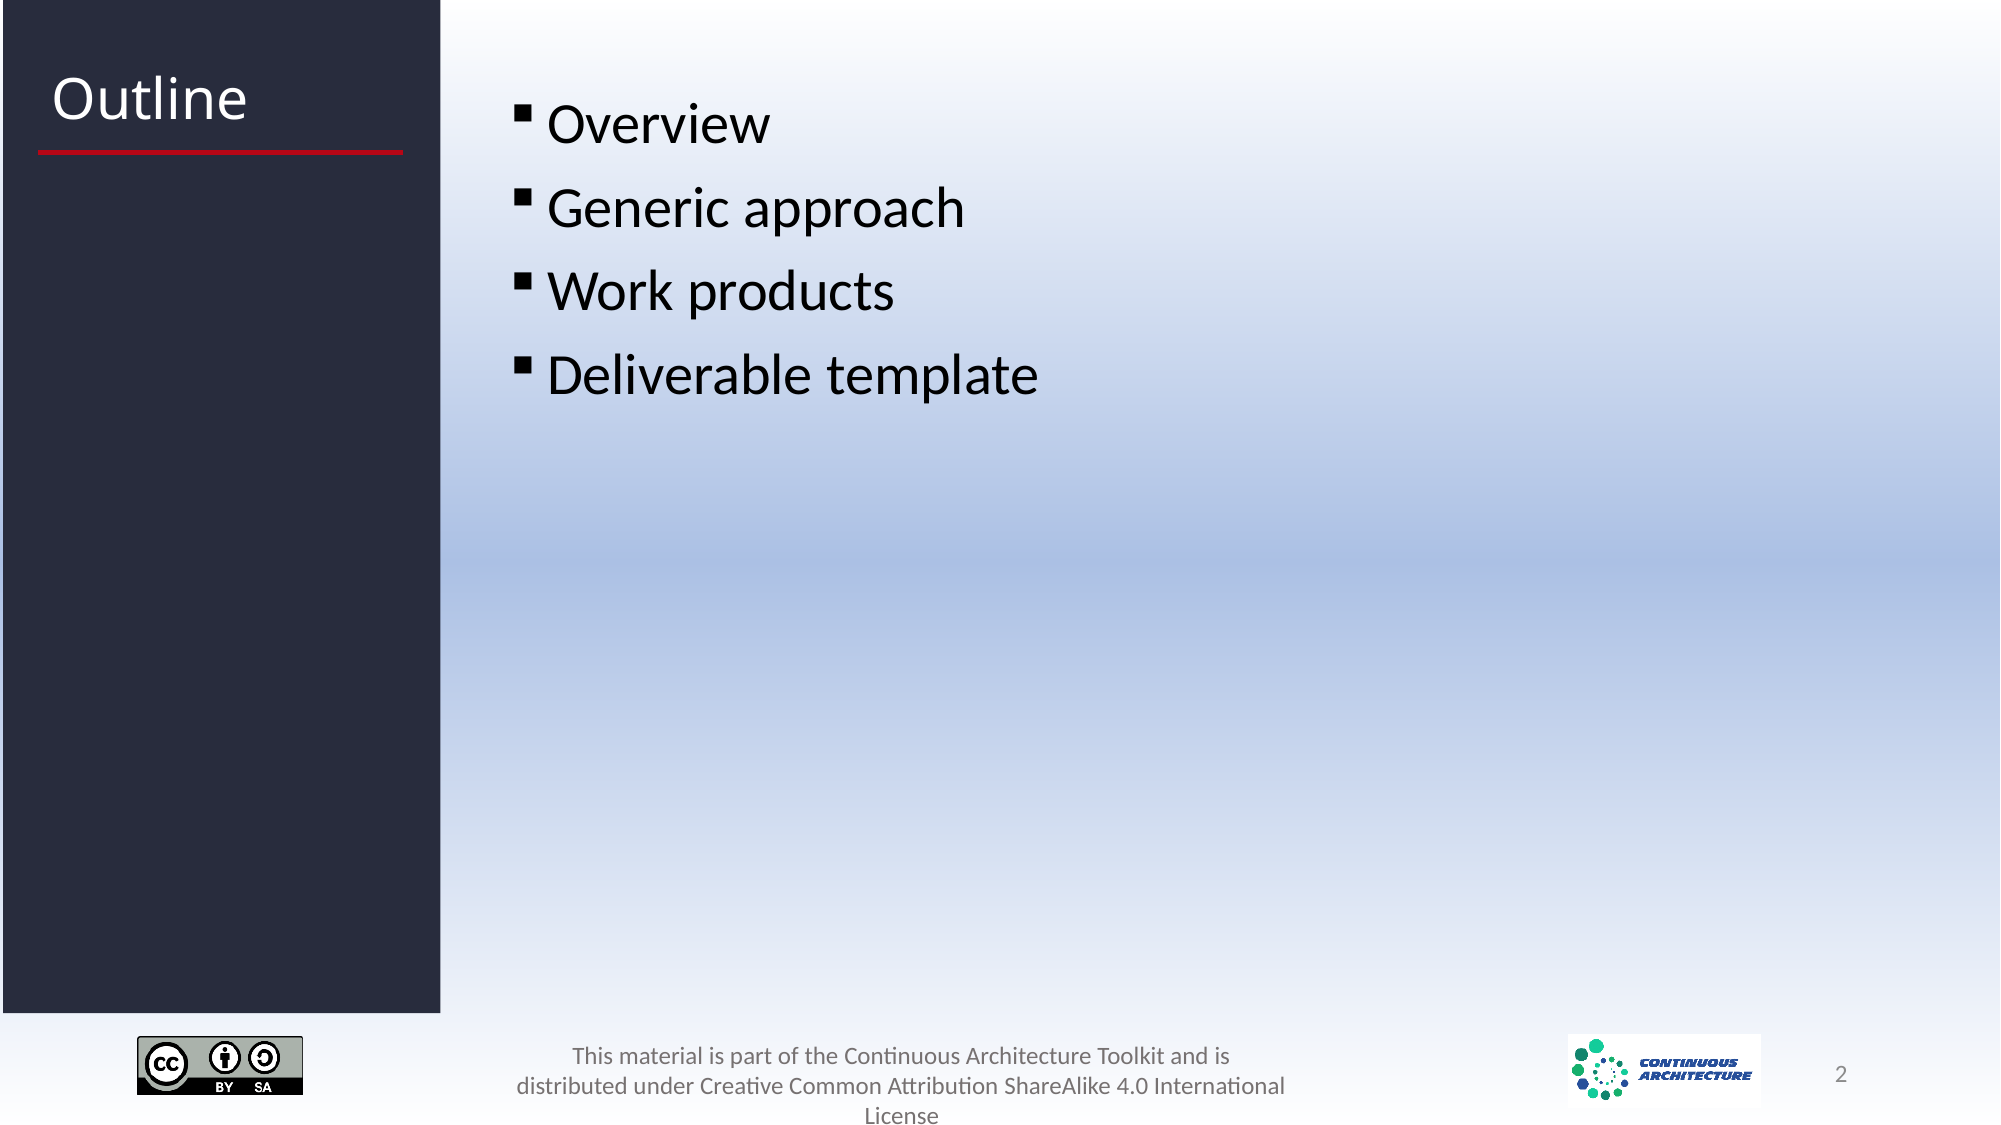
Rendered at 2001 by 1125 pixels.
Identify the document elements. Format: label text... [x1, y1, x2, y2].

list Overview Generic approach Work products Deliverable template [494, 85, 1863, 1014]
slide_number 2 [1788, 1042, 1863, 1103]
picture [137, 1036, 303, 1095]
title Outline [36, 62, 401, 140]
picture [1568, 1034, 1761, 1108]
